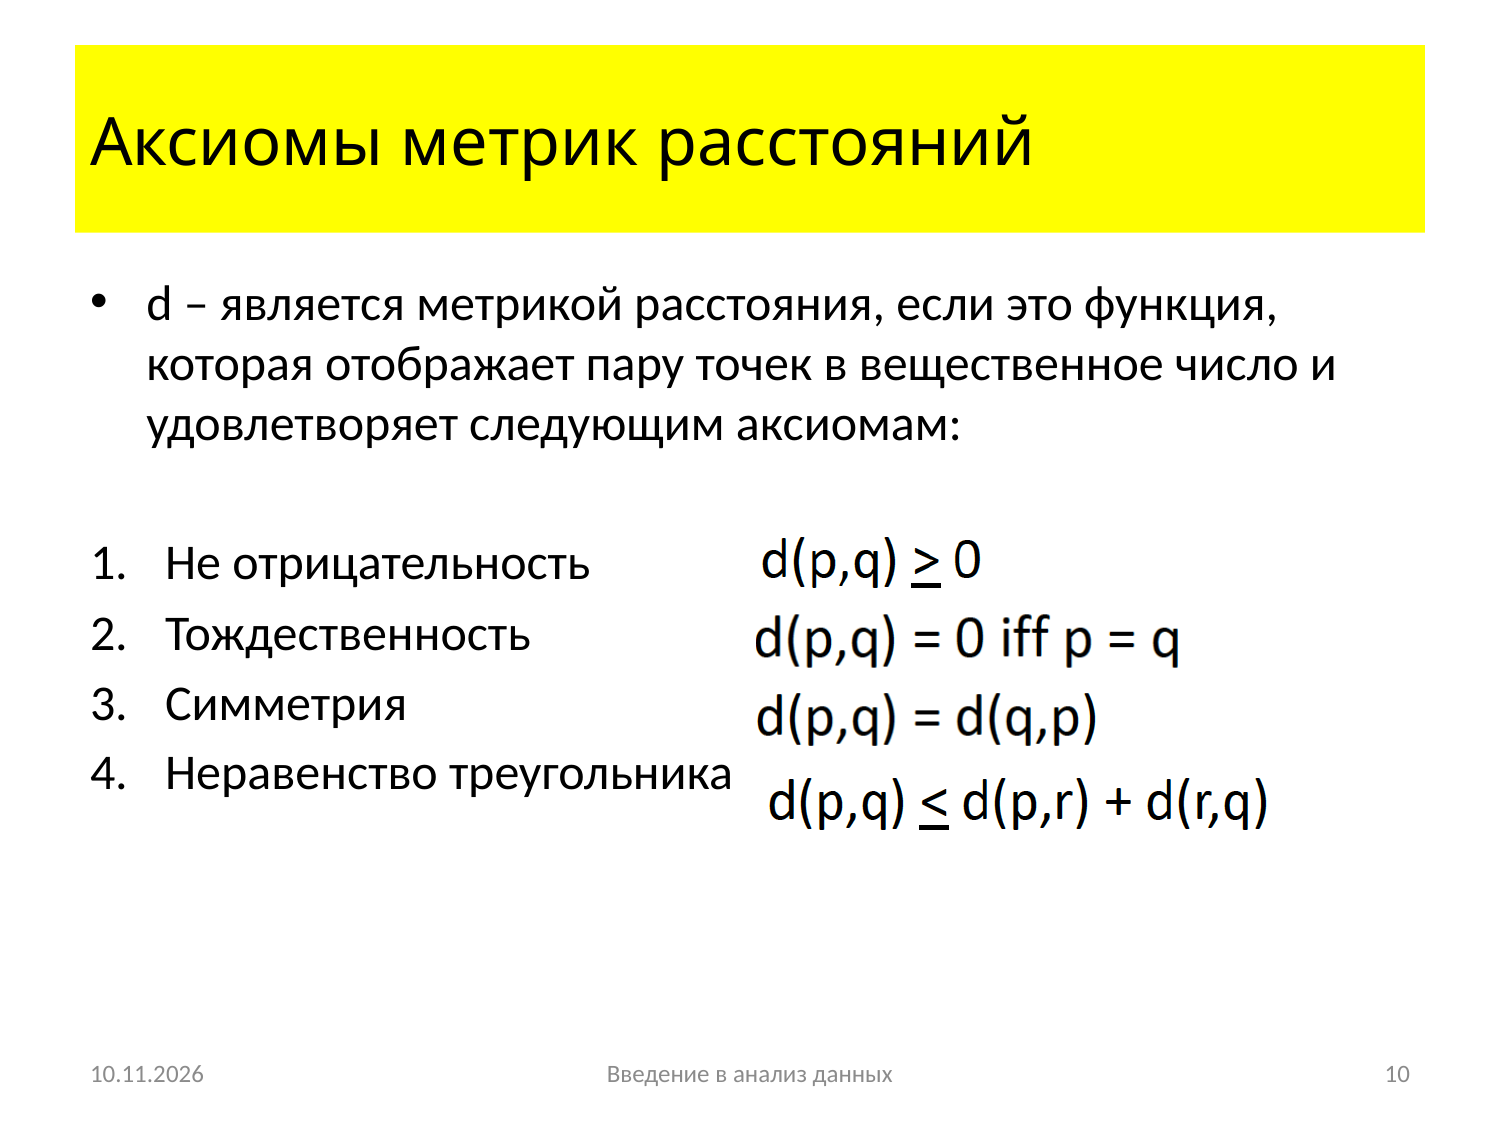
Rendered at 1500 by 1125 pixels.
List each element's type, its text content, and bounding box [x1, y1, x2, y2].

picture [762, 765, 1278, 845]
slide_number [75, 1042, 425, 1103]
picture [753, 599, 1187, 758]
picture [756, 522, 988, 598]
list d – является метрикой расстояния, если это функция, которая отображает пару точек в вещественное число и удовлетворяет следующим аксиомам: Не отрицательность Тождественность Симметрия Неравенство треугольника [75, 262, 1425, 1005]
slide_number 11 [1074, 1042, 1425, 1103]
footer Введение в анализ данных [512, 1042, 988, 1103]
title Аксиомы метрик расстояний [75, 45, 1425, 233]
